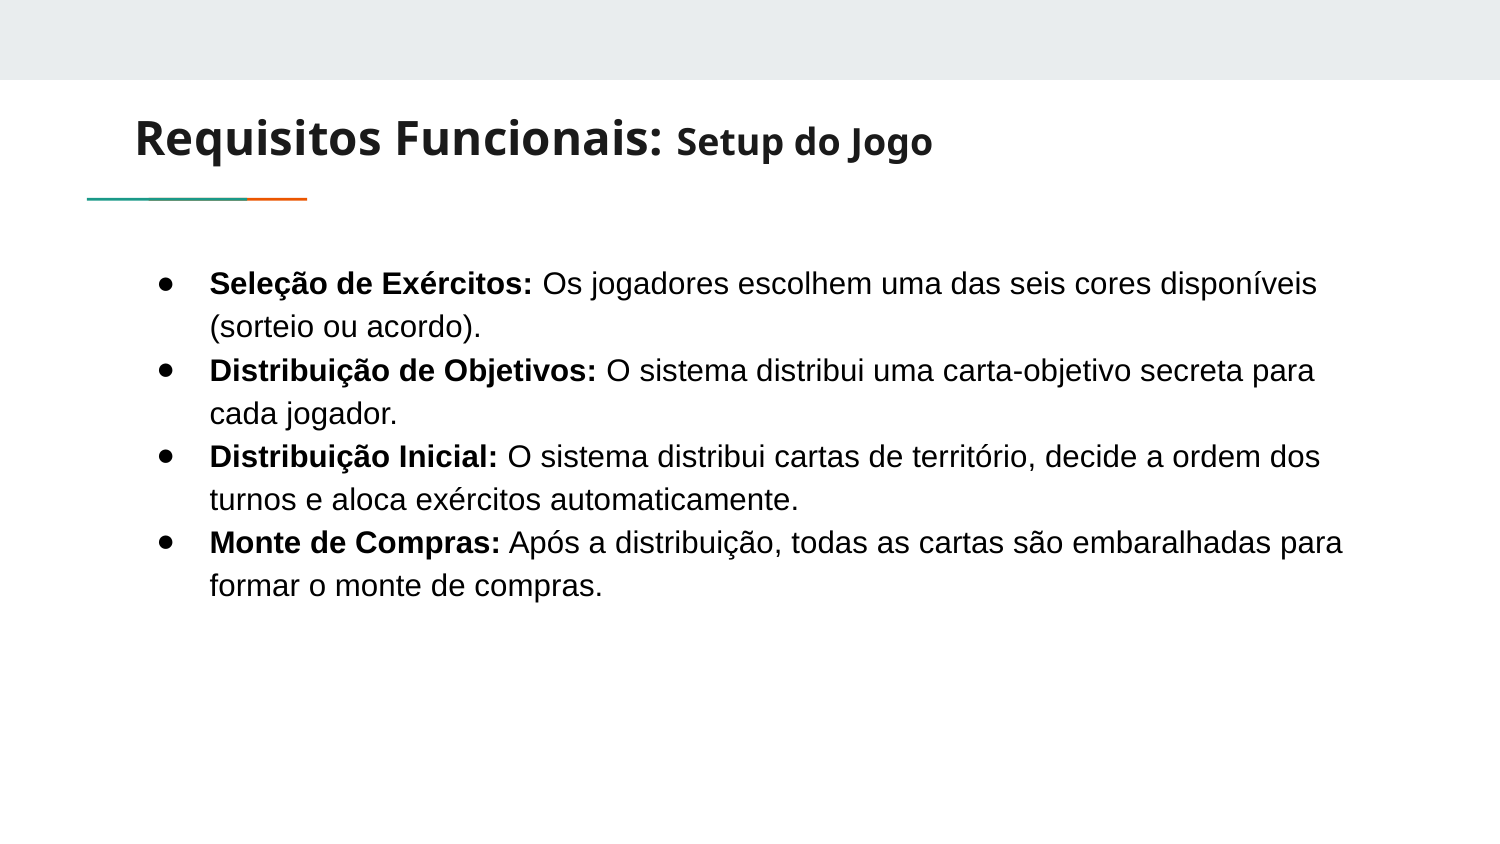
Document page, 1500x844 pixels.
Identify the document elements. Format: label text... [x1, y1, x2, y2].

title Requisitos Funcionais: Setup do Jogo [119, 92, 1381, 181]
list Seleção de Exércitos: Os jogadores escolhem uma das seis cores disponíveis (sorteio ou acordo). Distribuição de Objetivos: O sistema distribui uma carta-objetivo secreta para cada jogador. Distribuição Inicial: O sistema distribui cartas de território, decide a ordem dos turnos e aloca exércitos automaticamente. Monte de Compras: Após a distribuição, todas as cartas são embaralhadas para formar o monte de compras. [119, 243, 1381, 798]
